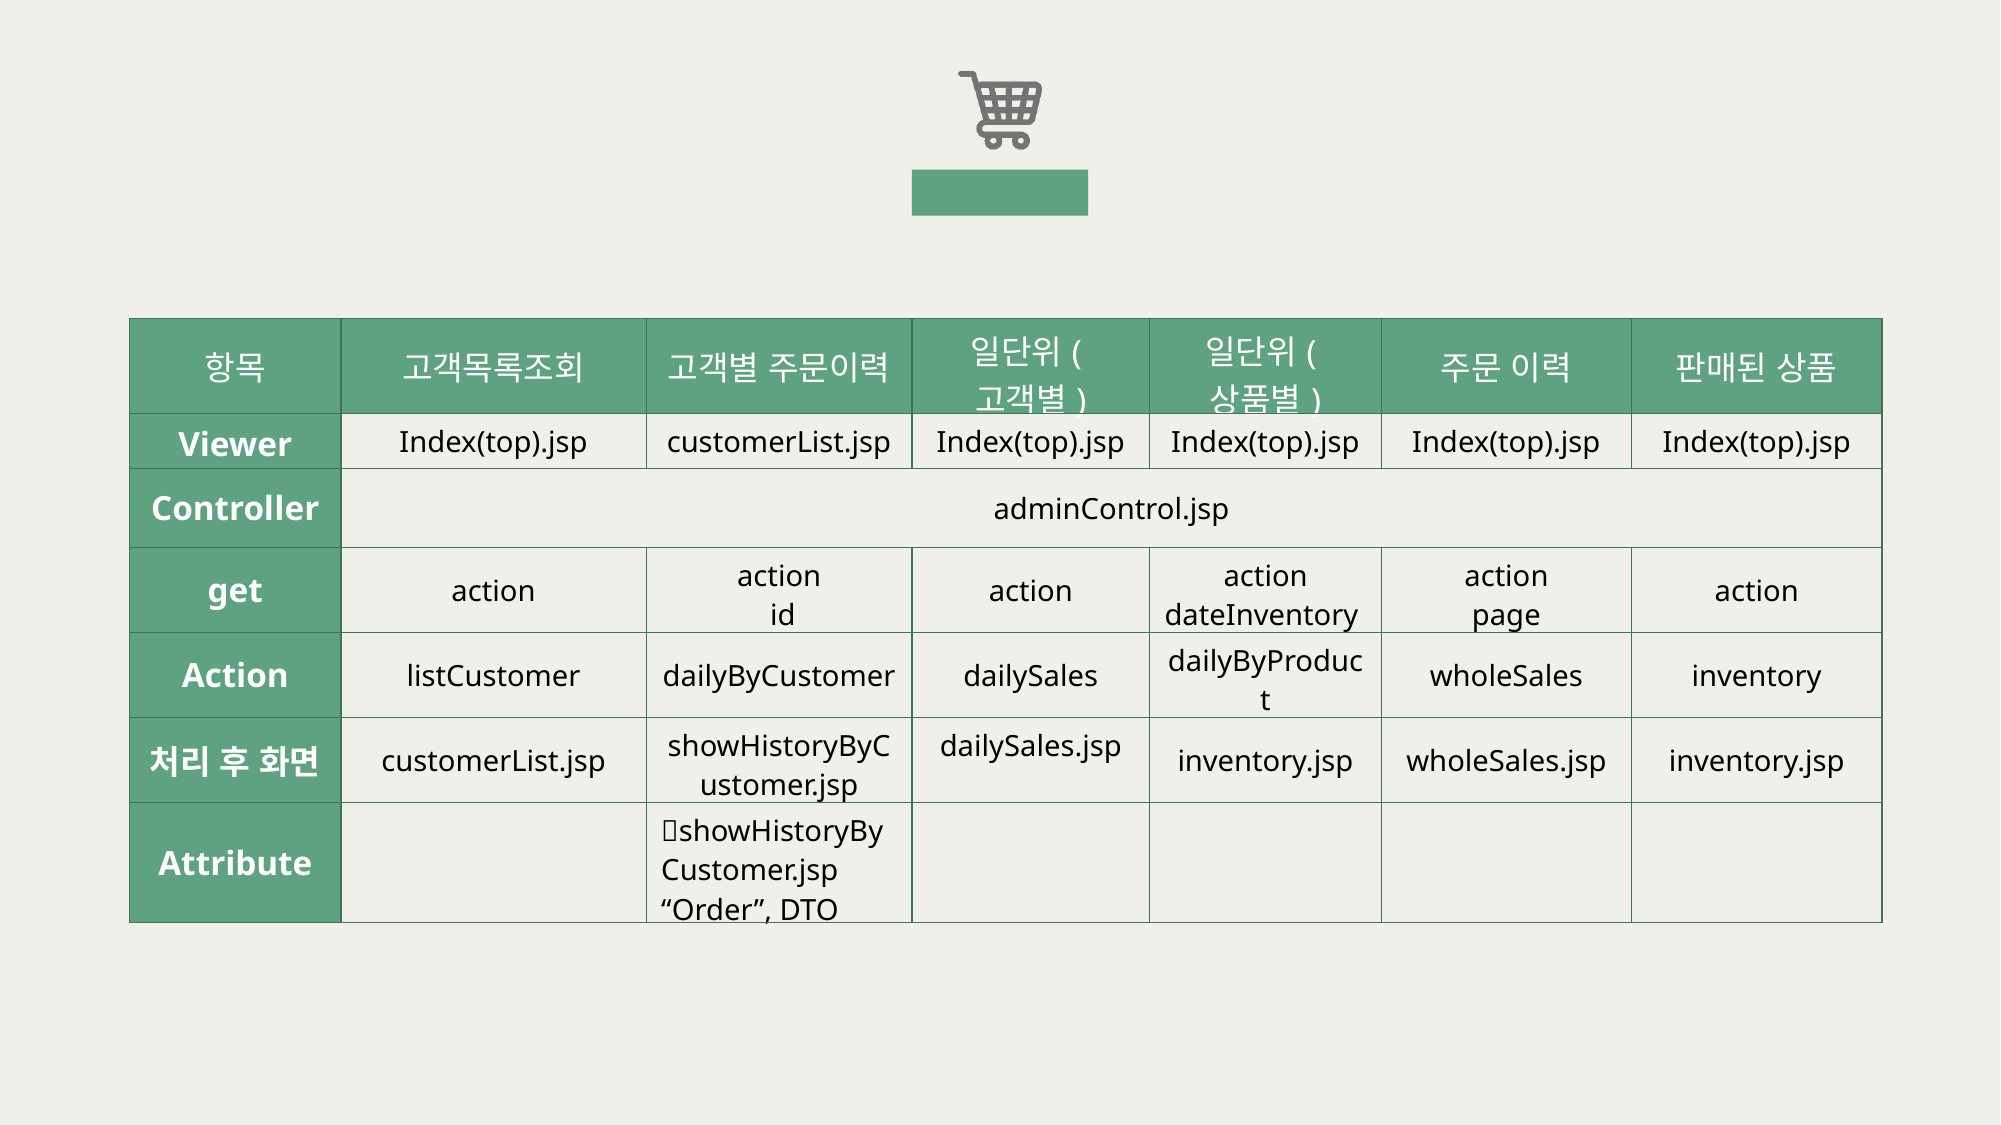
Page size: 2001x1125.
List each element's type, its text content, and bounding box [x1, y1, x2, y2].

table_cell showHistoryByCustomer.jsp [647, 718, 911, 802]
table_cell Index(top).jsp [1382, 414, 1631, 468]
table_header 고객목록조회 [342, 319, 646, 413]
table_cell Action [130, 633, 340, 717]
table_cell [1632, 803, 1881, 922]
table_cell dailySales.jsp [913, 718, 1149, 802]
table_cell action page [1382, 548, 1631, 632]
table_header 일단위(고객별) [913, 319, 1149, 413]
table_cell dailyByCustomer [647, 633, 911, 717]
table_cell [1150, 803, 1381, 922]
table_cell [342, 803, 646, 922]
table_header 고객별 주문이력 [647, 319, 911, 413]
table_cell Attribute [130, 803, 340, 922]
table_cell get [130, 548, 340, 632]
table_cell Controller [130, 469, 340, 547]
table_cell action dateInventory [1150, 548, 1381, 632]
table_header 일단위(상품별) [1150, 319, 1381, 413]
table_cell Index(top).jsp [1632, 414, 1881, 468]
table_cell inventory.jsp [1632, 718, 1881, 802]
table_cell Index(top).jsp [913, 414, 1149, 468]
picture [958, 68, 1042, 152]
table_header 항목 [130, 319, 340, 413]
text_box Admin [828, 158, 1171, 228]
table_cell showHistoryByCustomer.jsp “Order”, DTO [647, 803, 911, 922]
table_cell action id [647, 548, 911, 632]
table_cell customerList.jsp [647, 414, 911, 468]
table_cell inventory.jsp [1150, 718, 1381, 802]
table_cell wholeSales [1382, 633, 1631, 717]
table_header 주문 이력 [1382, 319, 1631, 413]
table_cell action [1632, 548, 1881, 632]
table_cell listCustomer [342, 633, 646, 717]
table_cell action [913, 548, 1149, 632]
table_cell 처리 후 화면 [130, 718, 340, 802]
table_cell inventory [1632, 633, 1881, 717]
table_cell adminControl.jsp [342, 469, 1881, 547]
table_cell Index(top).jsp [342, 414, 646, 468]
table_cell dailySales [913, 633, 1149, 717]
table_cell Index(top).jsp [1150, 414, 1381, 468]
table_cell [913, 803, 1149, 922]
table_cell dailyByProduct [1150, 633, 1381, 717]
table_cell [1382, 803, 1631, 922]
table_cell wholeSales.jsp [1382, 718, 1631, 802]
table_cell action [342, 548, 646, 632]
table_cell Viewer [130, 414, 340, 468]
table_header 판매된 상품 [1632, 319, 1881, 413]
table_cell customerList.jsp [342, 718, 646, 802]
